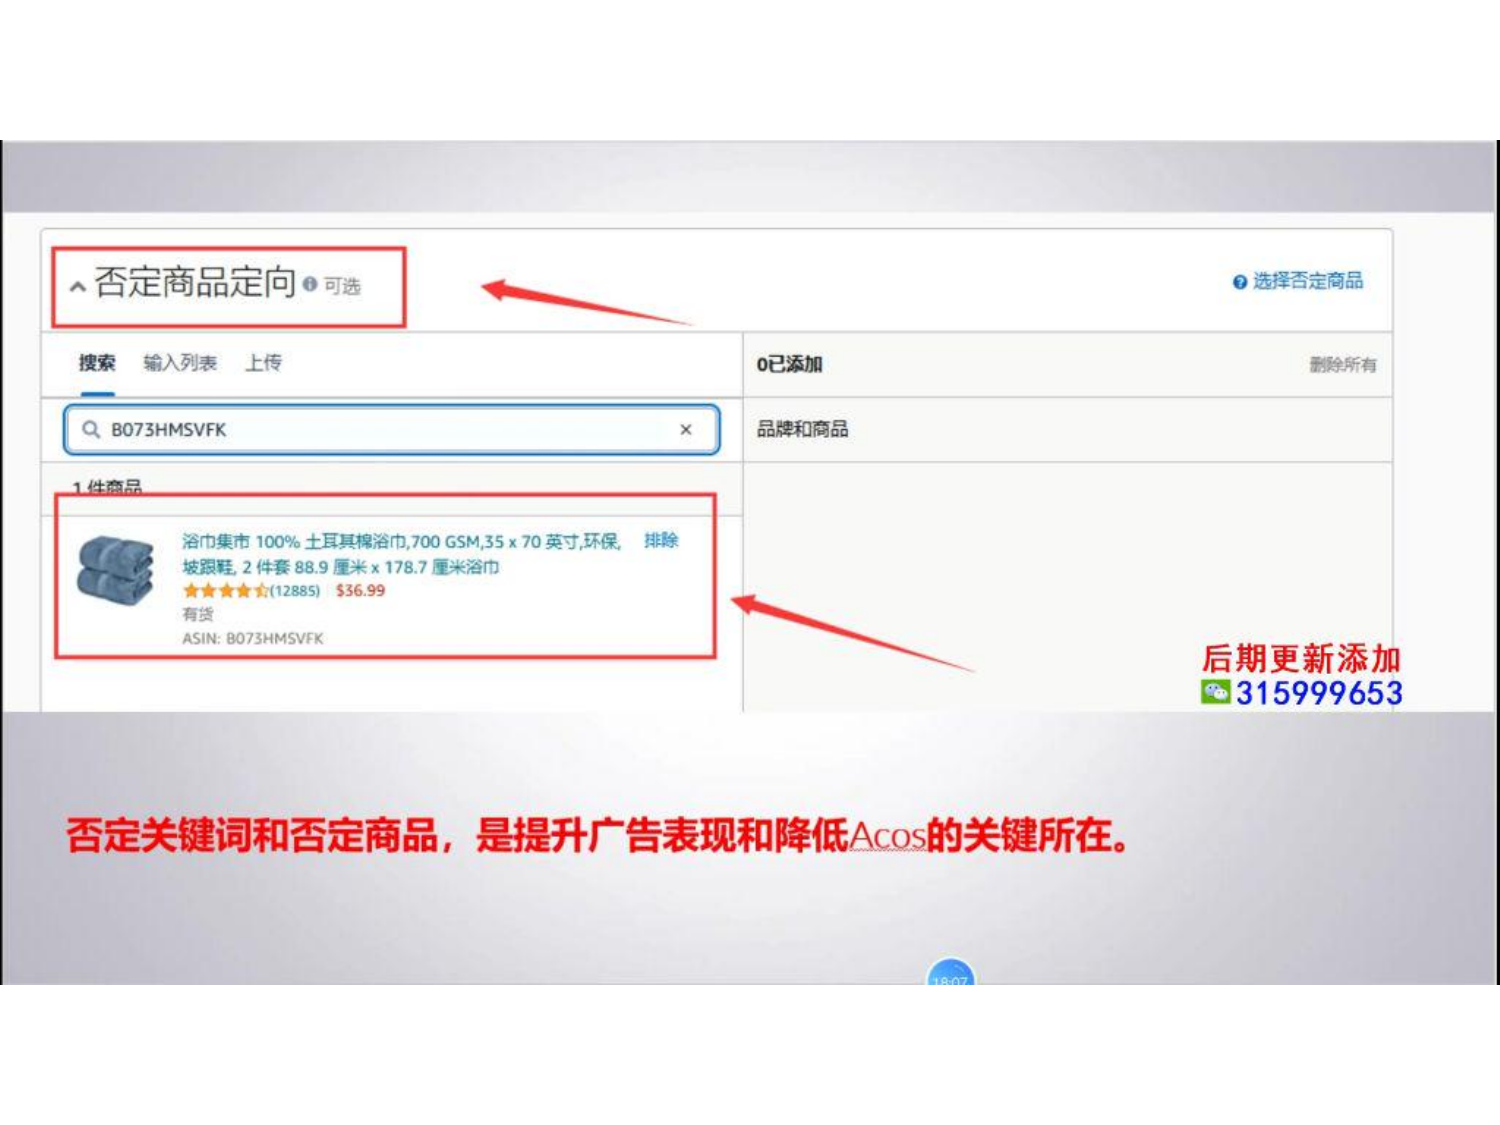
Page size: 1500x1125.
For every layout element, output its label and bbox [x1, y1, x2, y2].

picture [0, 140, 1500, 985]
